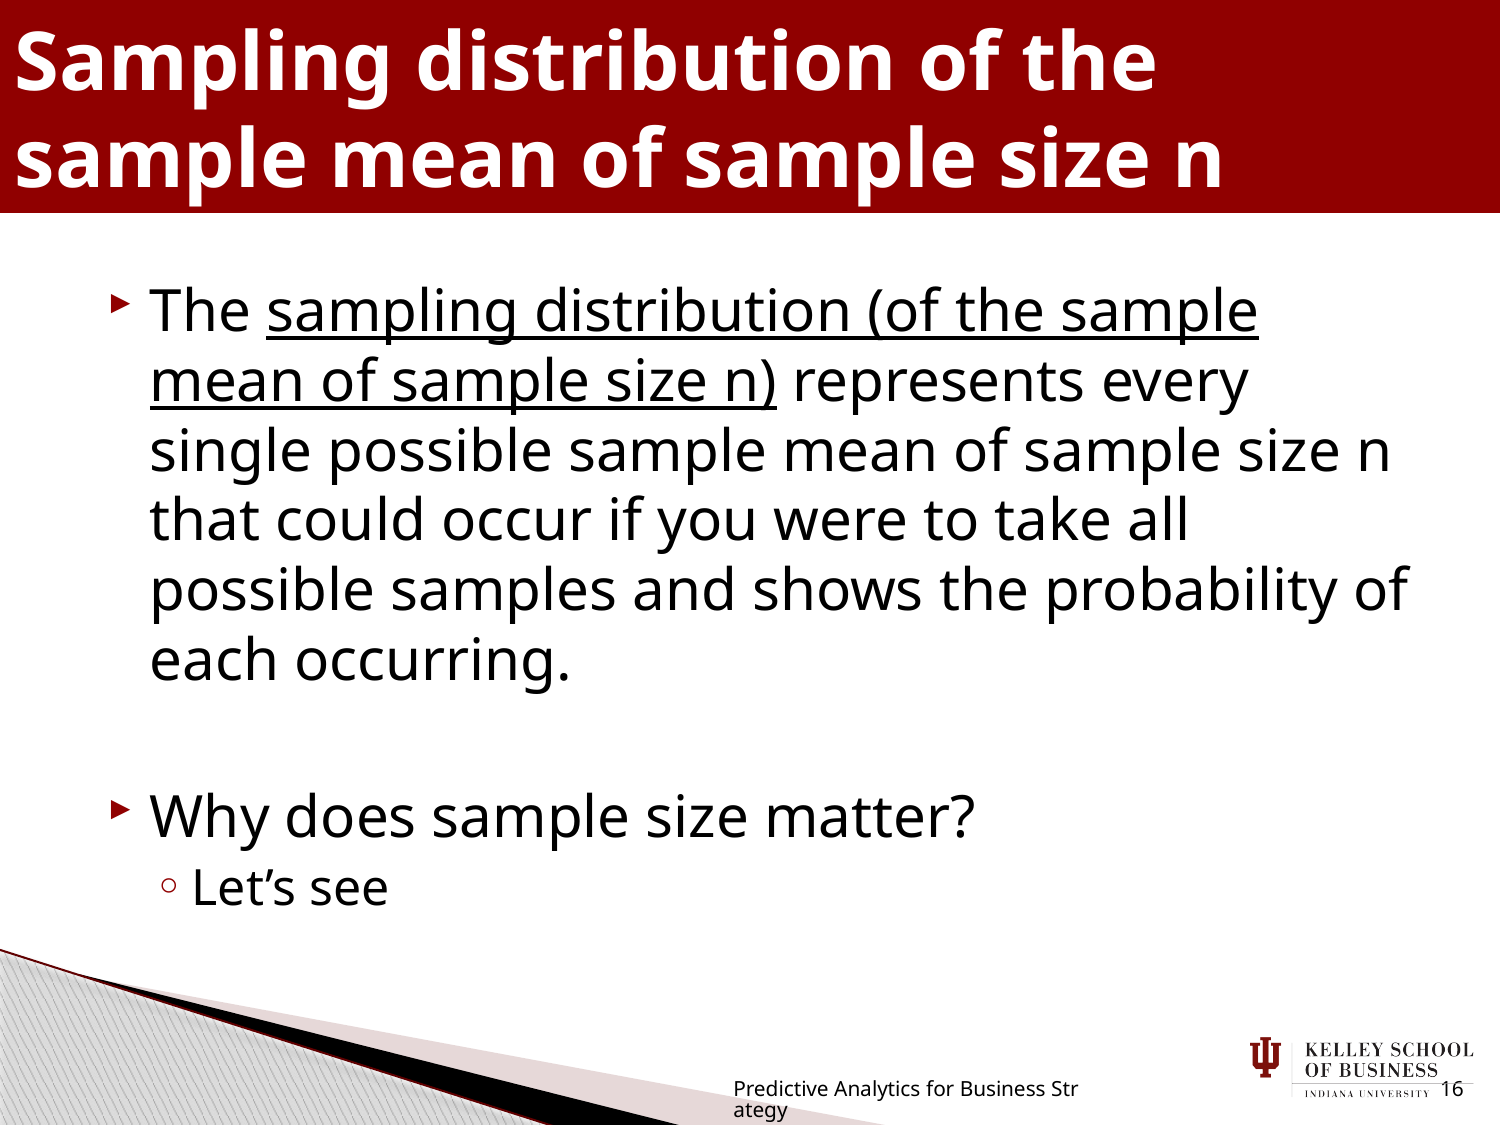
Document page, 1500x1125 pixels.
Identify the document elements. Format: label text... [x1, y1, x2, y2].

footer Predictive Analytics for Business Strategy [718, 1051, 1105, 1112]
list The sampling distribution (of the sample mean of sample size n) represents every single possible sample mean of sample size n that could occur if you were to take all possible samples and shows the probability of each occurring. Why does sample size matter? Let’s see [75, 213, 1425, 986]
slide_number 16 [1468, 1107, 1479, 1112]
title Sampling distribution of the sample mean of sample size n [0, 0, 1500, 213]
picture [1249, 1037, 1476, 1101]
